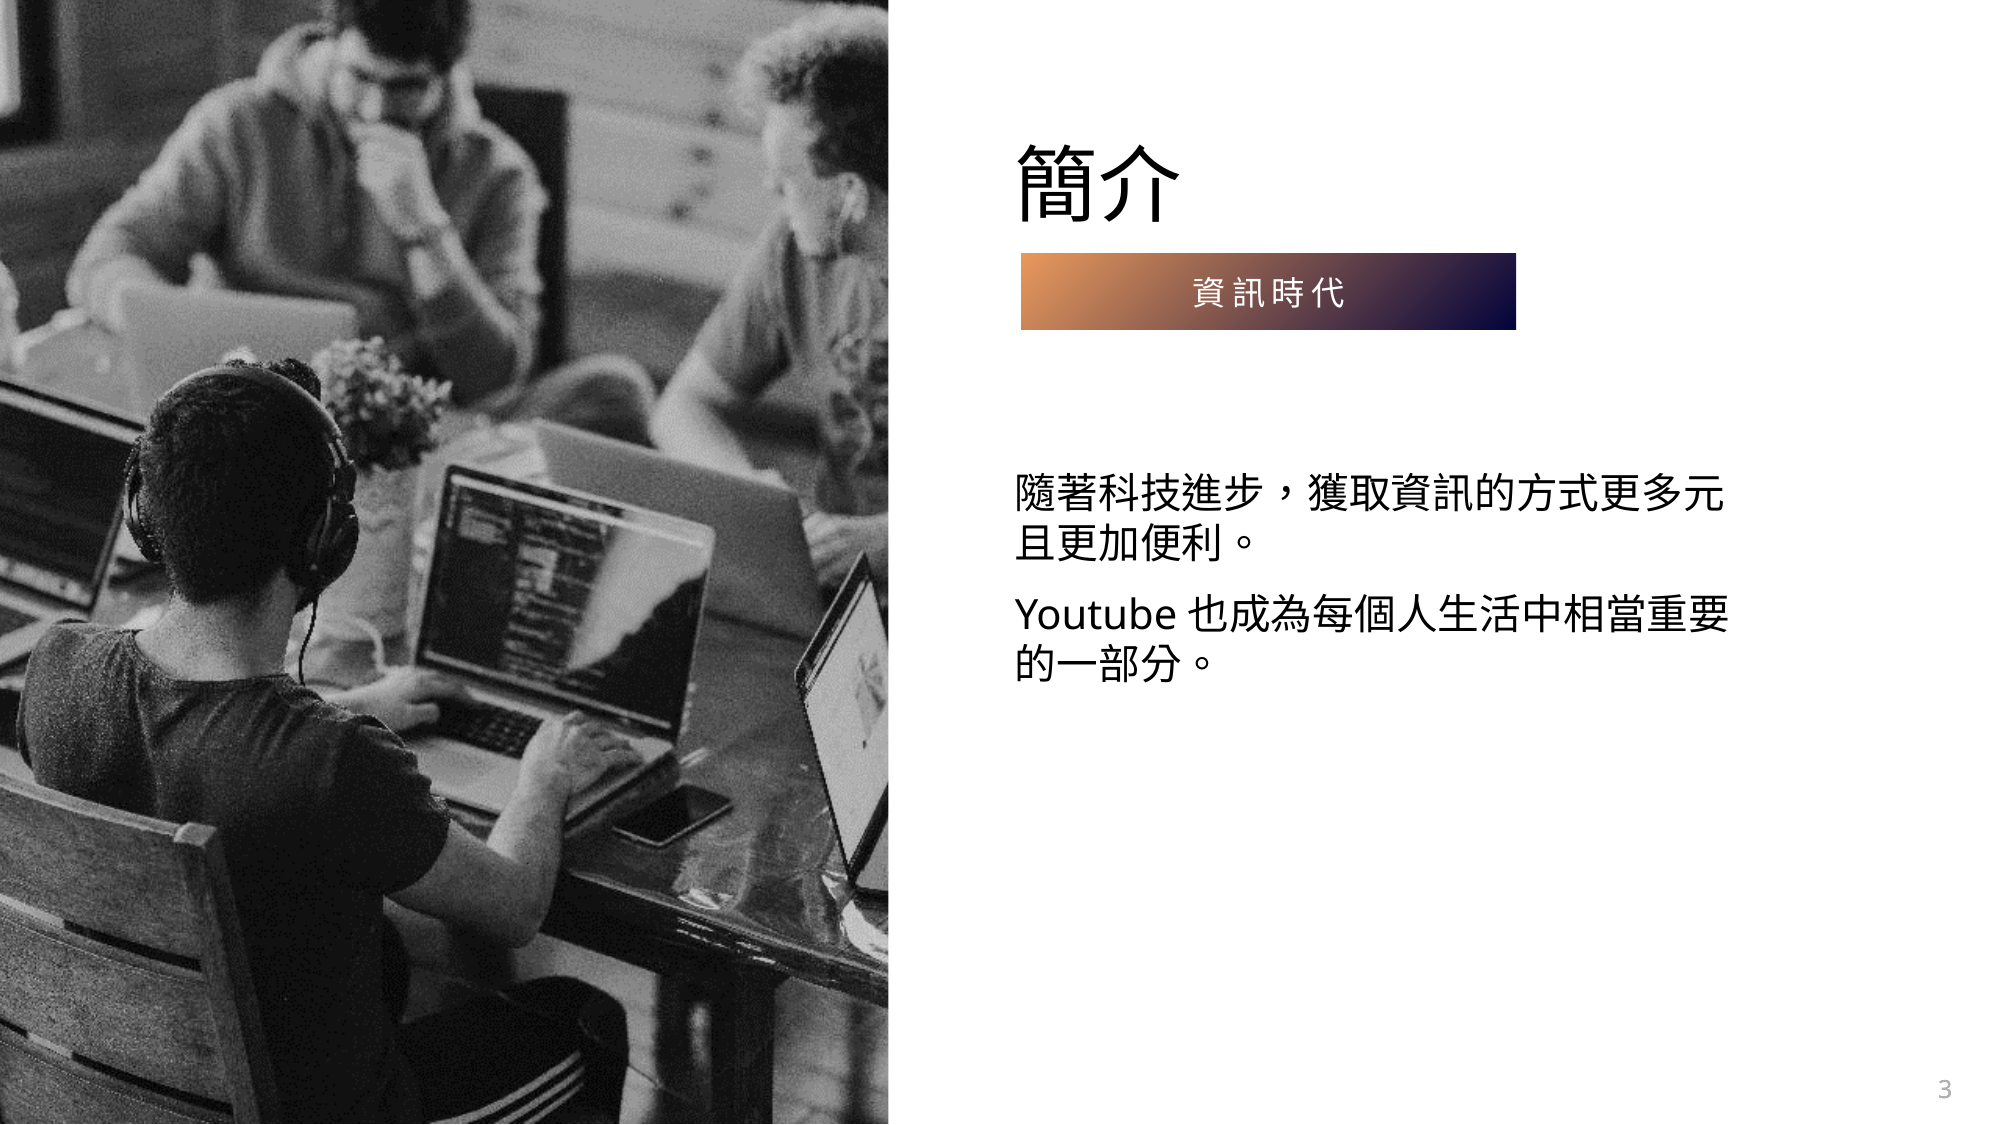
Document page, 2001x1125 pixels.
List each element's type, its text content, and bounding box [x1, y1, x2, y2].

title 簡介 [999, 74, 1968, 220]
list 資訊時代 [1021, 253, 1517, 330]
list 隨著科技進步，獲取資訊的方式更多元且更加便利。 Youtube也成為每個人生活中相當重要的一部分。 [999, 459, 1763, 824]
slide_number 3 [1894, 1061, 1968, 1121]
picture [0, 0, 889, 1124]
